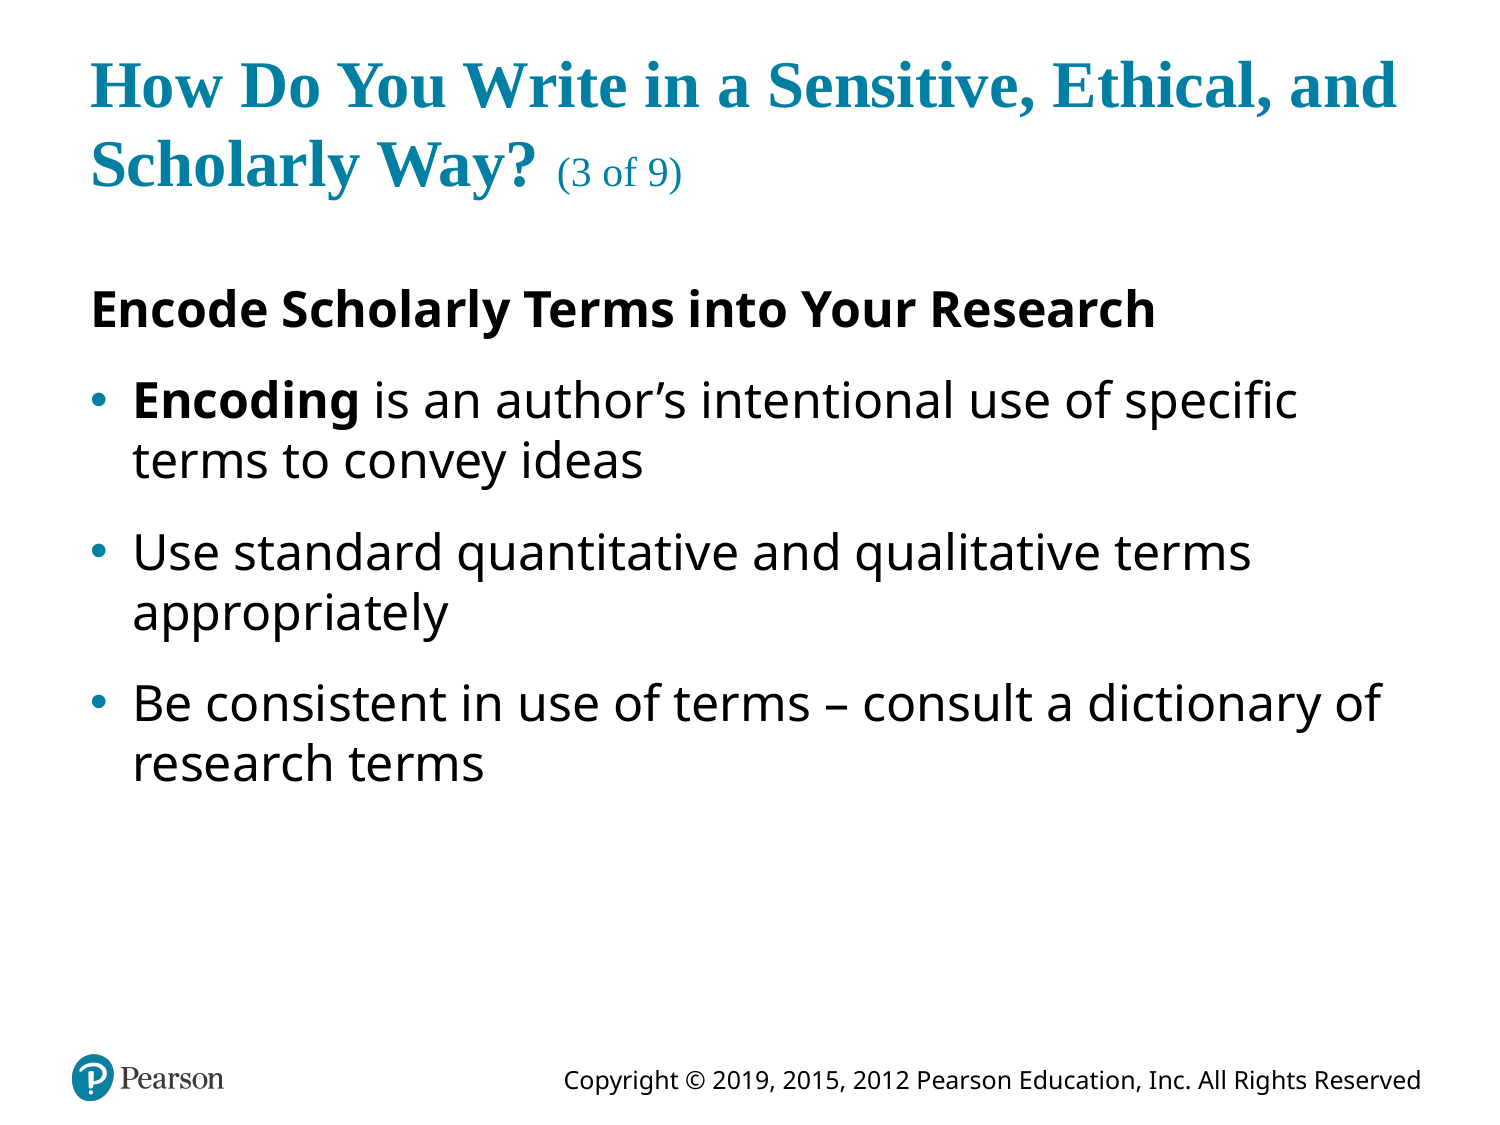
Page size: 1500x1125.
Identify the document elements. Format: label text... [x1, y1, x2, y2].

picture [80, 1063, 106, 1088]
title How Do You Write in a Sensitive, Ethical, and Scholarly Way? (3 of 9) [75, 35, 1425, 216]
picture [72, 1087, 83, 1101]
picture [98, 1054, 224, 1101]
list Encode Scholarly Terms into Your Research Encoding is an author’s intentional use of specific terms to convey ideas Use standard quantitative and qualitative terms appropriately Be consistent in use of terms – consult a dictionary of research terms [75, 262, 1425, 812]
picture [72, 1054, 88, 1070]
